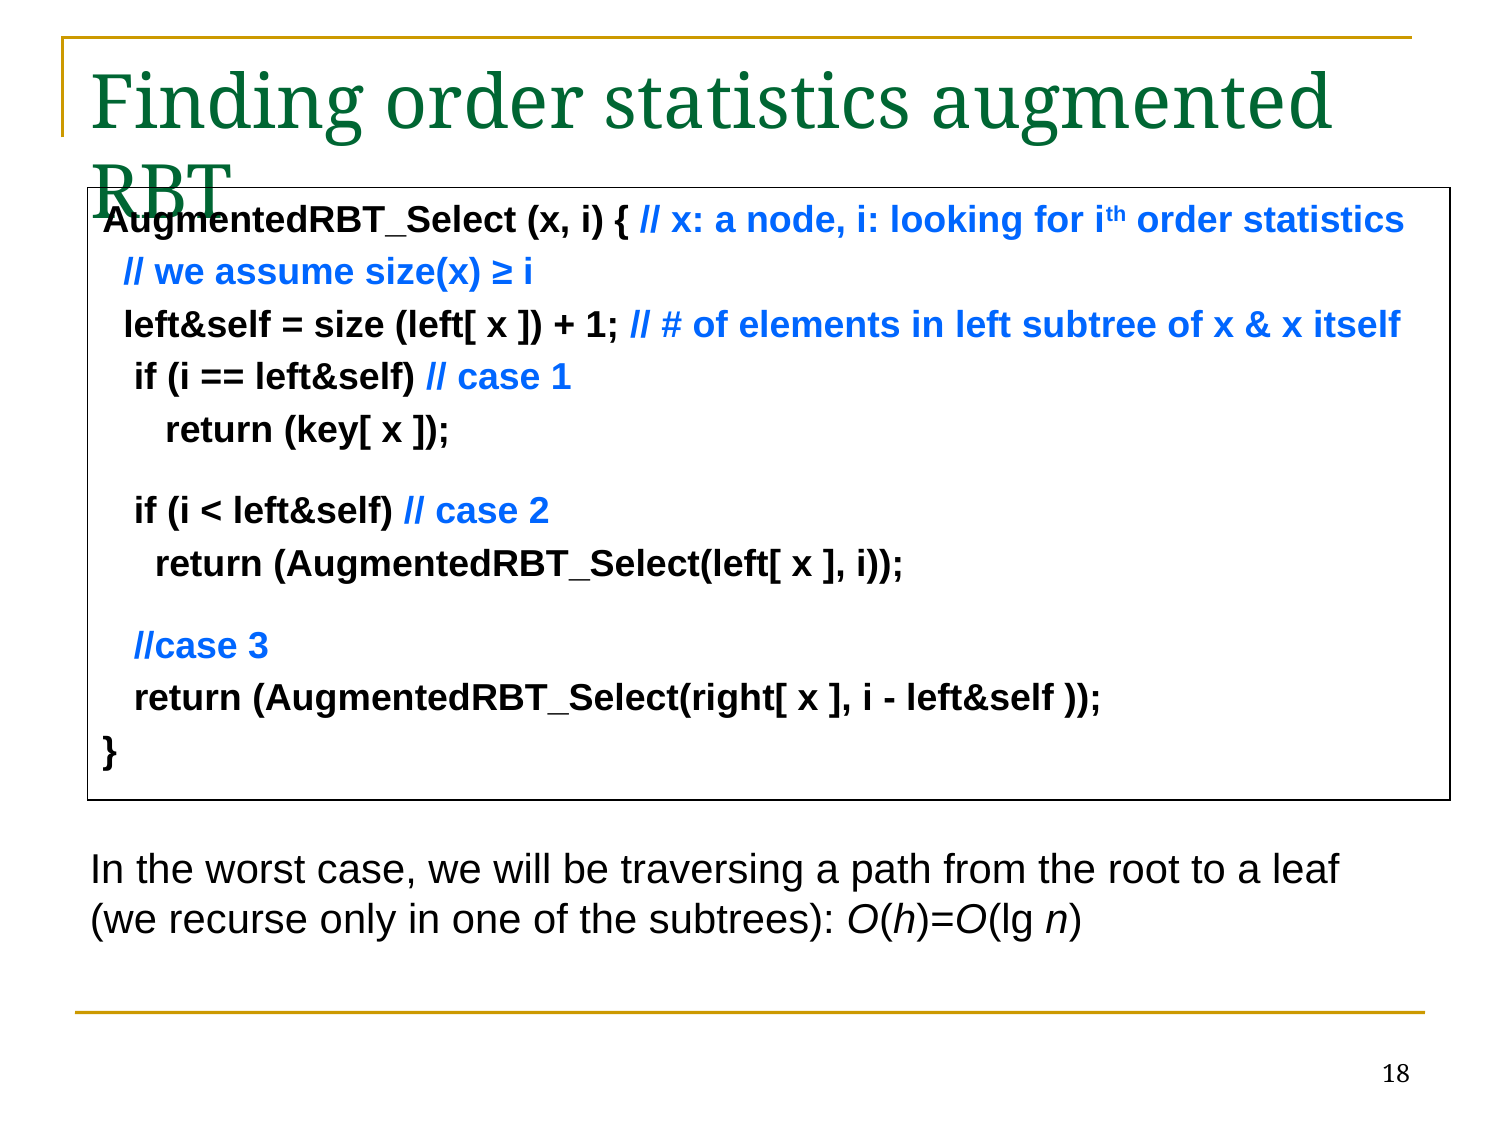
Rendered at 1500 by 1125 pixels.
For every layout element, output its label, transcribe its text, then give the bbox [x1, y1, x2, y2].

title Finding order statistics augmented RBT [75, 45, 1425, 233]
slide_number 18 [1074, 1023, 1426, 1100]
text_box In the worst case, we will be traversing a path from the root to a leaf (we recurse only in one of the subtrees): O(h)=O(lg n) [74, 834, 1413, 950]
text_box AugmentedRBT_Select (x, i) { // x: a node, i: looking for ith order statistics // we assume size(x) ≥ i left&self = size (left[ x ]) + 1; // # of elements in left subtree of x & x itself if (i == left&self) // case 1 return (key[ x ]); if (i < left&self) // case 2 return (AugmentedRBT_Select(left[ x ], i)); //case 3 return (AugmentedRBT_Select(right[ x ], i - left&self )); } [87, 187, 1450, 800]
